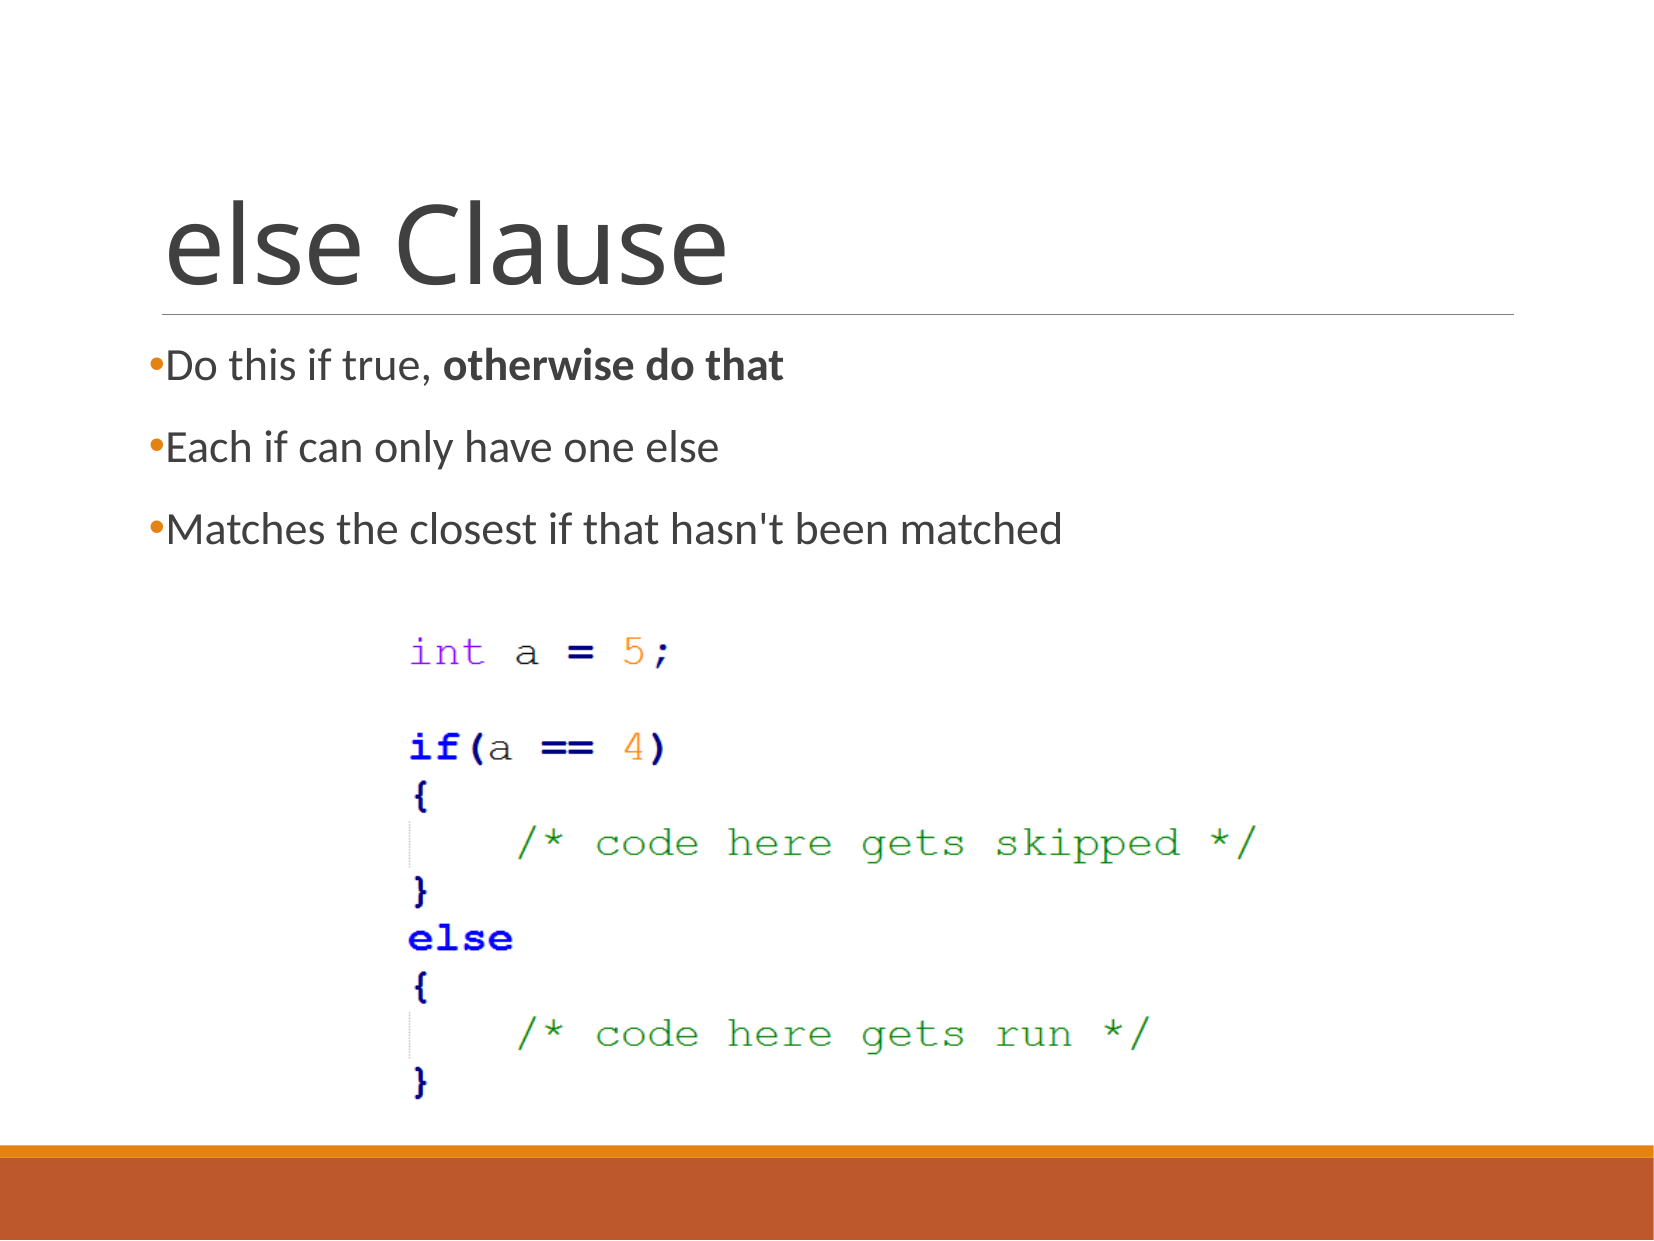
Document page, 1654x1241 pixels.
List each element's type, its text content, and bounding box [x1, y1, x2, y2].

picture [402, 631, 1263, 1126]
title else Clause [148, 92, 1513, 315]
list Do this if true, otherwise do that Each if can only have one else Matches the closest if that hasn't been matched [148, 333, 1513, 1062]
